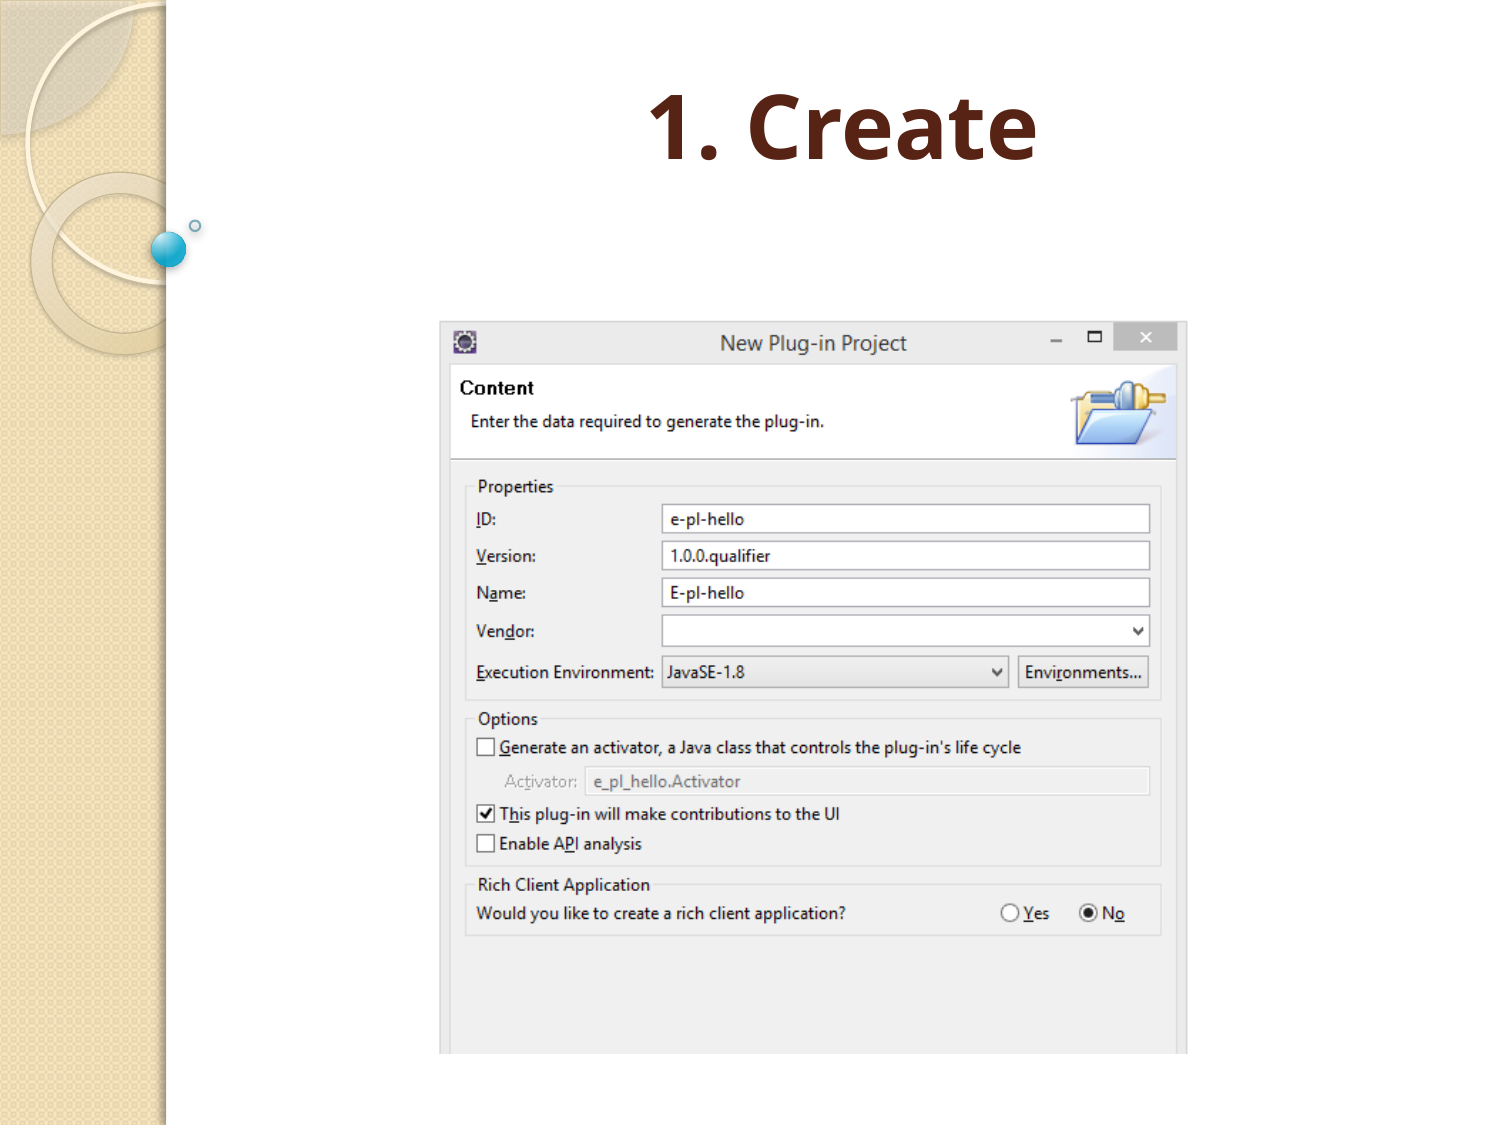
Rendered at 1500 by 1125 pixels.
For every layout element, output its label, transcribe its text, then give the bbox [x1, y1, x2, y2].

title 1. Create [234, 59, 1450, 185]
picture [430, 314, 1200, 1054]
